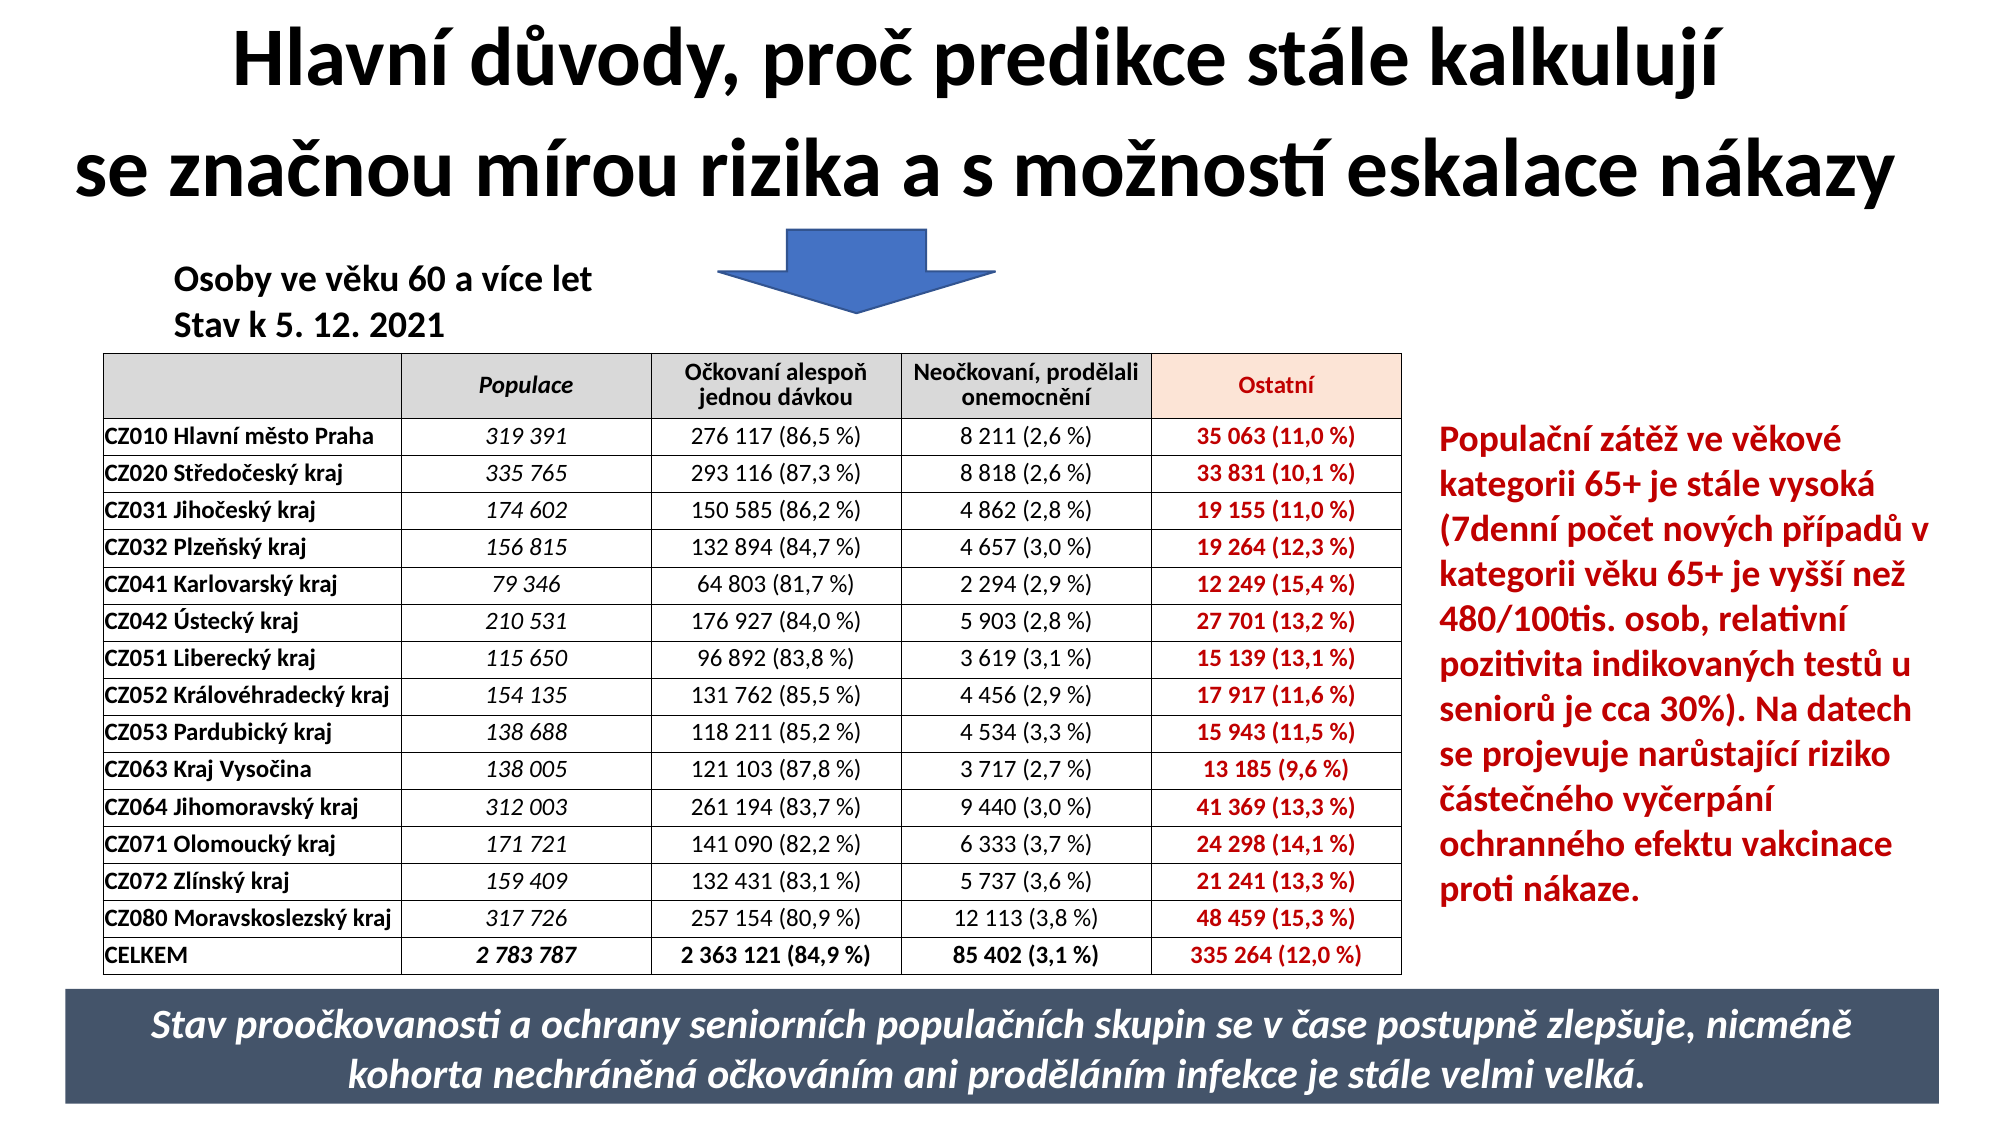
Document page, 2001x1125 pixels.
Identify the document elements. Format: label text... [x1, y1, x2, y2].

table_cell 2 783 787 [402, 938, 651, 974]
table_cell 210 531 [402, 605, 651, 641]
table_cell 174 602 [402, 493, 651, 529]
table_cell 8 818 (2,6 %) [902, 456, 1151, 492]
table_cell 4 534 (3,3 %) [902, 716, 1151, 752]
table_header Osoby ve věku 60 a více let [173, 255, 795, 300]
table_cell Stav k 5. 12. 2021 [173, 302, 795, 346]
table_cell 261 194 (83,7 %) [652, 790, 901, 826]
table_cell 64 803 (81,7 %) [652, 568, 901, 604]
table_header Populace [402, 354, 651, 418]
table_cell CZ064 Jihomoravský kraj [104, 790, 401, 826]
table_cell 150 585 (86,2 %) [652, 493, 901, 529]
table_cell 9 440 (3,0 %) [902, 790, 1151, 826]
table_cell 12 113 (3,8 %) [902, 901, 1151, 937]
table_cell 5 903 (2,8 %) [902, 605, 1151, 641]
table_cell CZ071 Olomoucký kraj [104, 827, 401, 863]
table_cell 132 894 (84,7 %) [652, 530, 901, 567]
table_cell 115 650 [402, 642, 651, 678]
table_cell CZ052 Královéhradecký kraj [104, 679, 401, 715]
table_header Ostatní [1152, 354, 1401, 418]
table_cell CELKEM [104, 938, 401, 974]
table_header Neočkovaní, prodělali onemocnění [902, 354, 1151, 418]
text_box Hlavní důvody, proč predikce stále kalkulují se značnou mírou rizika a s možností eskalace nákazy [33, 6, 1939, 224]
table_cell CZ063 Kraj Vysočina [104, 753, 401, 789]
table_cell 3 619 (3,1 %) [902, 642, 1151, 678]
table_header [104, 354, 401, 418]
table_cell 319 391 [402, 419, 651, 455]
table_cell 4 657 (3,0 %) [902, 530, 1151, 567]
table_cell 35 063 (11,0 %) [1152, 419, 1401, 455]
table_cell 48 459 (15,3 %) [1152, 901, 1401, 937]
table_cell 156 815 [402, 530, 651, 567]
table_cell CZ051 Liberecký kraj [104, 642, 401, 678]
table_cell 15 139 (13,1 %) [1152, 642, 1401, 678]
table_cell 159 409 [402, 864, 651, 900]
table_cell 19 264 (12,3 %) [1152, 530, 1401, 567]
table_cell 312 003 [402, 790, 651, 826]
table_cell 293 116 (87,3 %) [652, 456, 901, 492]
table_cell CZ020 Středočeský kraj [104, 456, 401, 492]
table_cell CZ041 Karlovarský kraj [104, 568, 401, 604]
table_cell 27 701 (13,2 %) [1152, 605, 1401, 641]
table_cell CZ072 Zlínský kraj [104, 864, 401, 900]
table_cell 4 456 (2,9 %) [902, 679, 1151, 715]
text_box [717, 228, 996, 315]
table_cell 19 155 (11,0 %) [1152, 493, 1401, 529]
table_cell 141 090 (82,2 %) [652, 827, 901, 863]
table_cell CZ032 Plzeňský kraj [104, 530, 401, 567]
table_cell 33 831 (10,1 %) [1152, 456, 1401, 492]
table_cell 13 185 (9,6 %) [1152, 753, 1401, 789]
table_cell 24 298 (14,1 %) [1152, 827, 1401, 863]
text_box Stav proočkovanosti a ochrany seniorních populačních skupin se v čase postupně zlepšuje, nicméně kohorta nechráněná očkováním ani proděláním infekce je stále velmi velká. [65, 988, 1939, 1104]
table_cell 335 765 [402, 456, 651, 492]
table_cell 96 892 (83,8 %) [652, 642, 901, 678]
table_cell 121 103 (87,8 %) [652, 753, 901, 789]
table_cell 3 717 (2,7 %) [902, 753, 1151, 789]
table_cell 131 762 (85,5 %) [652, 679, 901, 715]
table_header Očkovaní alespoň jednou dávkou [652, 354, 901, 418]
table_cell 6 333 (3,7 %) [902, 827, 1151, 863]
table_cell 85 402 (3,1 %) [902, 938, 1151, 974]
table_cell CZ053 Pardubický kraj [104, 716, 401, 752]
table_cell 317 726 [402, 901, 651, 937]
table_cell 41 369 (13,3 %) [1152, 790, 1401, 826]
table_cell 154 135 [402, 679, 651, 715]
table_cell 335 264 (12,0 %) [1152, 938, 1401, 974]
table_cell 138 688 [402, 716, 651, 752]
table_cell CZ010 Hlavní město Praha [104, 419, 401, 455]
table_cell 4 862 (2,8 %) [902, 493, 1151, 529]
table_cell 12 249 (15,4 %) [1152, 568, 1401, 604]
table_cell 21 241 (13,3 %) [1152, 864, 1401, 900]
table_cell 171 721 [402, 827, 651, 863]
text_box Populační zátěž ve věkové kategorii 65+ je stále vysoká (7denní počet nových případů v kategorii věku 65+ je vyšší než 480/100tis. osob, relativní pozitivita indikovaných testů u seniorů je cca 30%). Na datech se projevuje narůstající riziko částečného vyčerpání ochranného efektu vakcinace proti nákaze. [1424, 406, 1969, 917]
table_cell 8 211 (2,6 %) [902, 419, 1151, 455]
table_cell 2 363 121 (84,9 %) [652, 938, 901, 974]
table_cell 138 005 [402, 753, 651, 789]
table_cell 79 346 [402, 568, 651, 604]
table_cell 257 154 (80,9 %) [652, 901, 901, 937]
table_cell 5 737 (3,6 %) [902, 864, 1151, 900]
table_cell CZ031 Jihočeský kraj [104, 493, 401, 529]
table_cell 17 917 (11,6 %) [1152, 679, 1401, 715]
table_cell CZ042 Ústecký kraj [104, 605, 401, 641]
table_cell 2 294 (2,9 %) [902, 568, 1151, 604]
table_cell 132 431 (83,1 %) [652, 864, 901, 900]
table_cell CZ080 Moravskoslezský kraj [104, 901, 401, 937]
table_cell 176 927 (84,0 %) [652, 605, 901, 641]
table_cell 276 117 (86,5 %) [652, 419, 901, 455]
table_cell 15 943 (11,5 %) [1152, 716, 1401, 752]
table_cell 118 211 (85,2 %) [652, 716, 901, 752]
